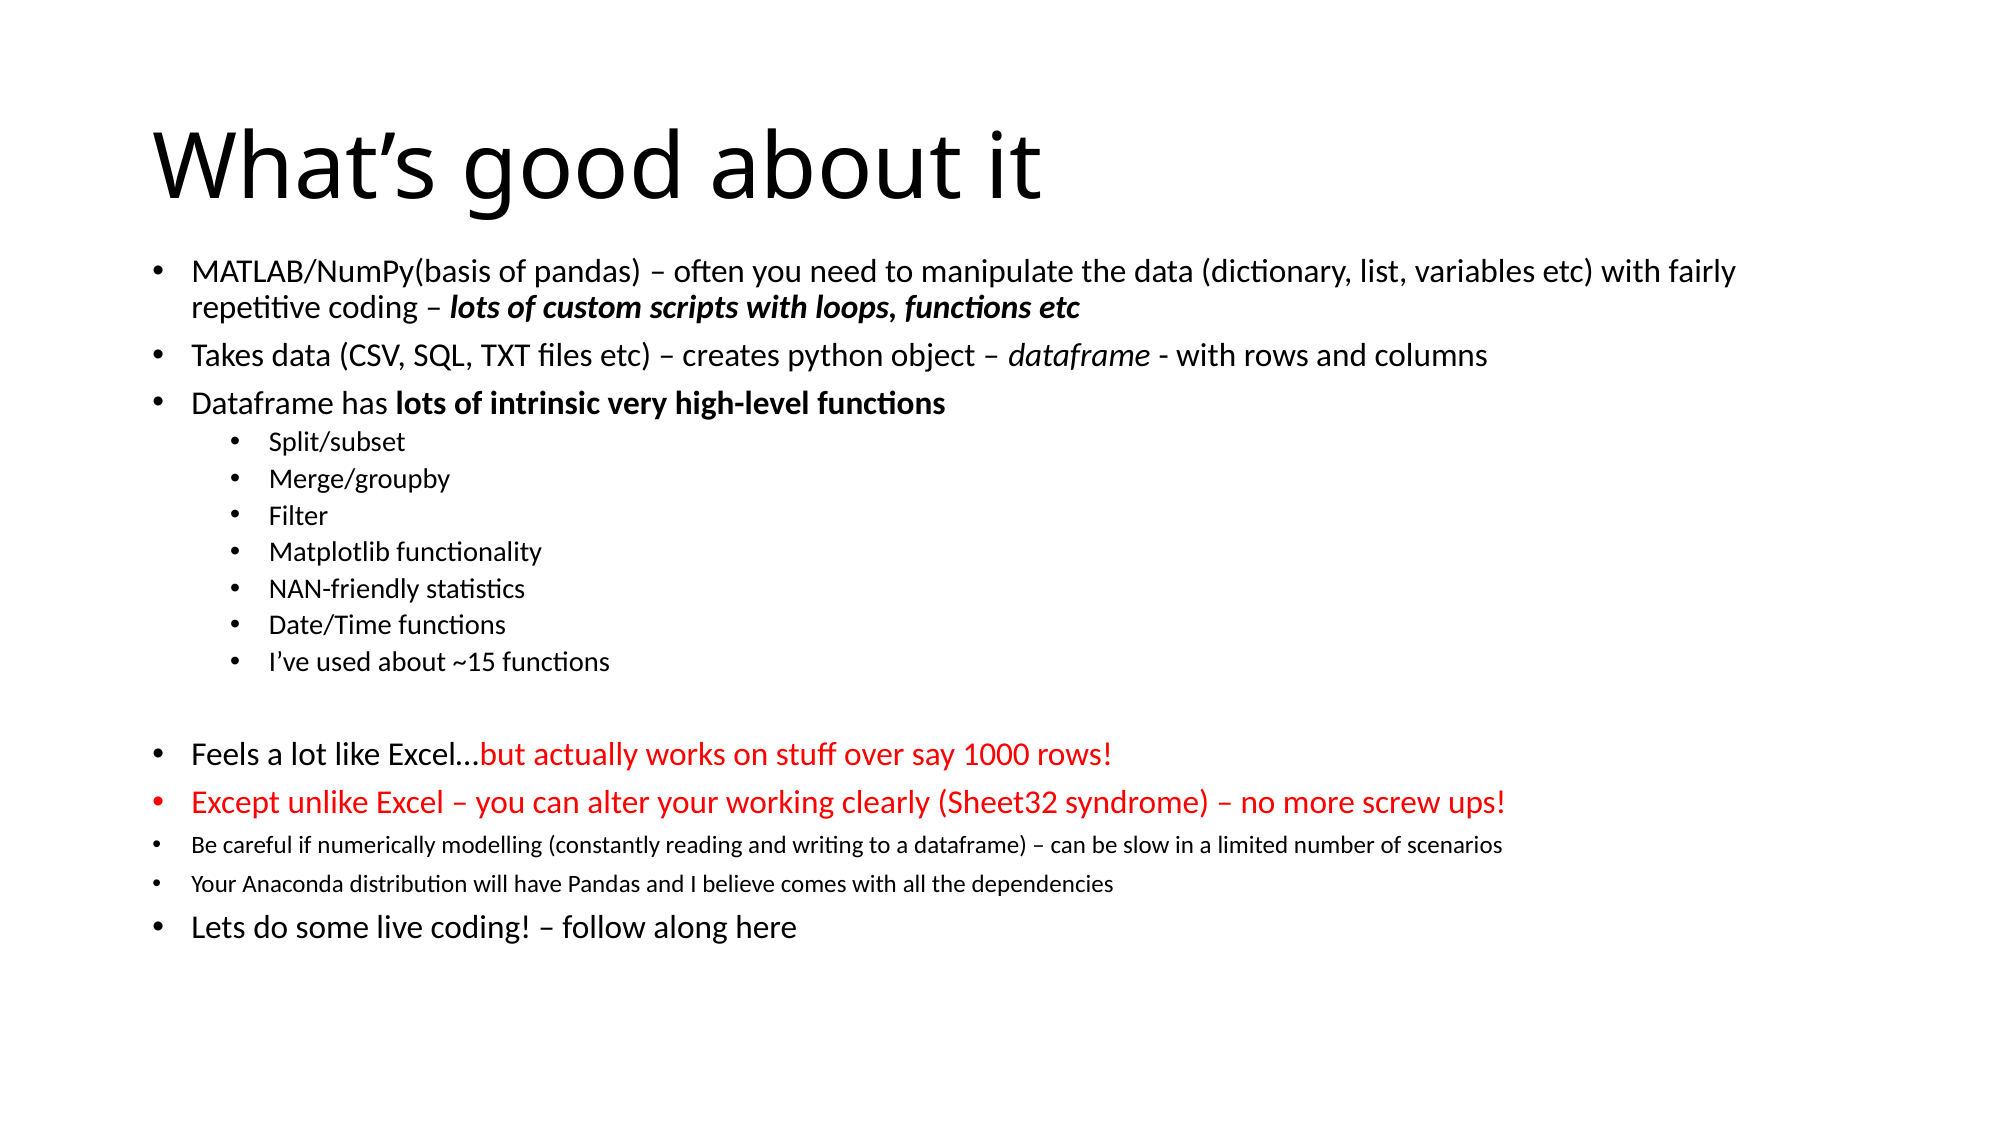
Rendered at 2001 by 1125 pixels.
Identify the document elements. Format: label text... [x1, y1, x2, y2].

list MATLAB/NumPy(basis of pandas) – often you need to manipulate the data (dictionary, list, variables etc) with fairly repetitive coding – lots of custom scripts with loops, functions etc Takes data (CSV, SQL, TXT files etc) – creates python object – dataframe - with rows and columns Dataframe has lots of intrinsic very high-level functions Split/subset Merge/groupby Filter Matplotlib functionality NAN-friendly statistics Date/Time functions I’ve used about ~15 functions Feels a lot like Excel…but actually works on stuff over say 1000 rows! Except unlike Excel – you can alter your working clearly (Sheet32 syndrome) – no more screw ups! Be careful if numerically modelling (constantly reading and writing to a dataframe) – can be slow in a limited number of scenarios Your Anaconda distribution will have Pandas and I believe comes with all the dependencies Lets do some live coding! – follow along here [137, 246, 1863, 961]
title What’s good about it [137, 59, 1863, 246]
